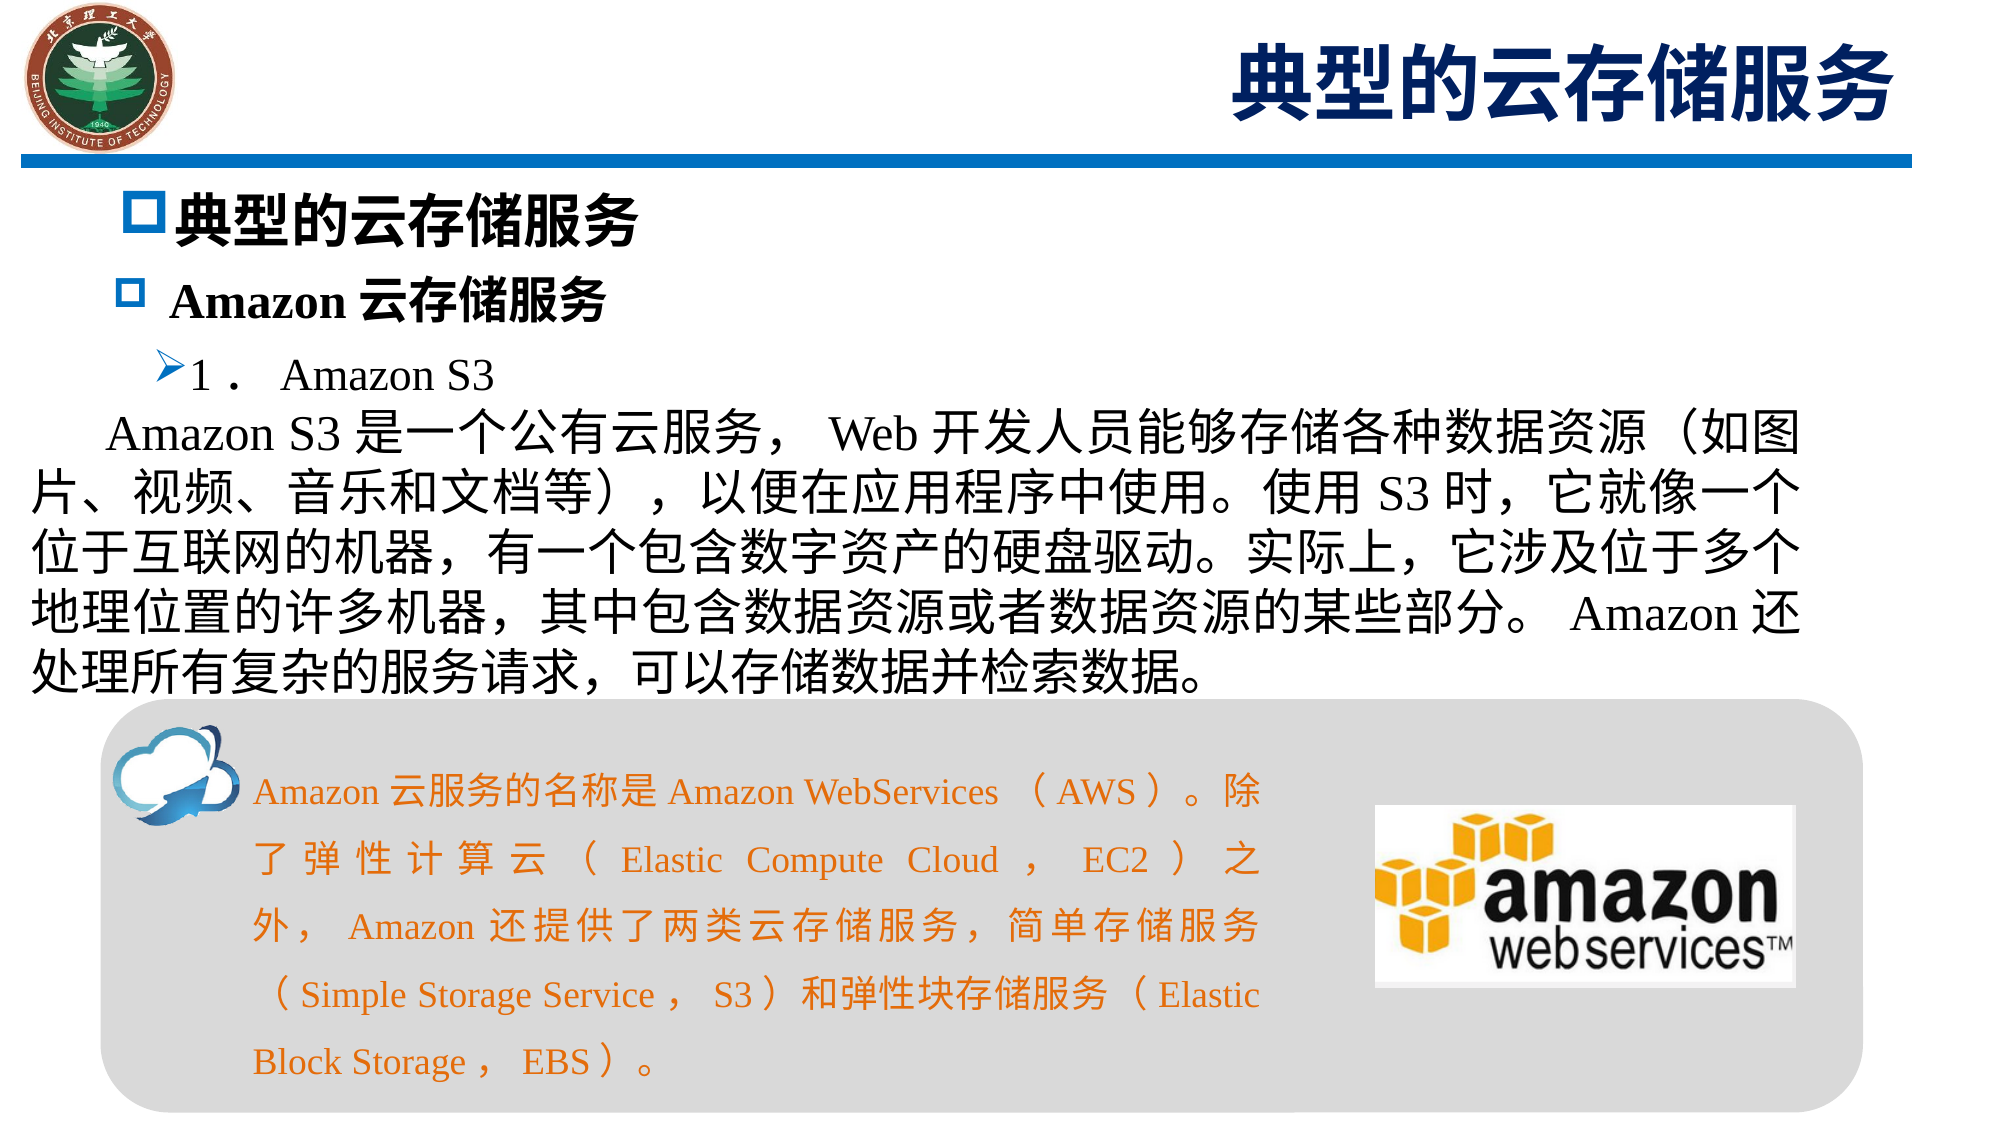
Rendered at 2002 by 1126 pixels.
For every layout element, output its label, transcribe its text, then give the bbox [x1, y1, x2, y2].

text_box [21, 0, 1912, 337]
text_box [98, 700, 1866, 1115]
picture [1375, 805, 1796, 988]
list Amazon S3是一个公有云服务，Web开发人员能够存储各种数据资源（如图片、视频、音乐和文档等），以便在应用程序中使用。使用S3时，它就像一个位于互联网的机器，有一个包含数字资产的硬盘驱动。实际上，它涉及位于多个地理位置的许多机器，其中包含数据资源或者数据资源的某些部分。Amazon还处理所有复杂的服务请求，可以存储数据并检索数据。 [15, 393, 1817, 731]
list 1．Amazon S3 [138, 348, 516, 414]
picture [100, 723, 248, 826]
text_box Amazon云服务的名称是Amazon WebServices（AWS）。除了弹性计算云（Elastic Compute Cloud，EC2）之外，Amazon还提供了两类云存储服务，简单存储服务（Simple Storage Service，S3）和弹性块存储服务（Elastic Block Storage，EBS）。 [237, 737, 1276, 1090]
